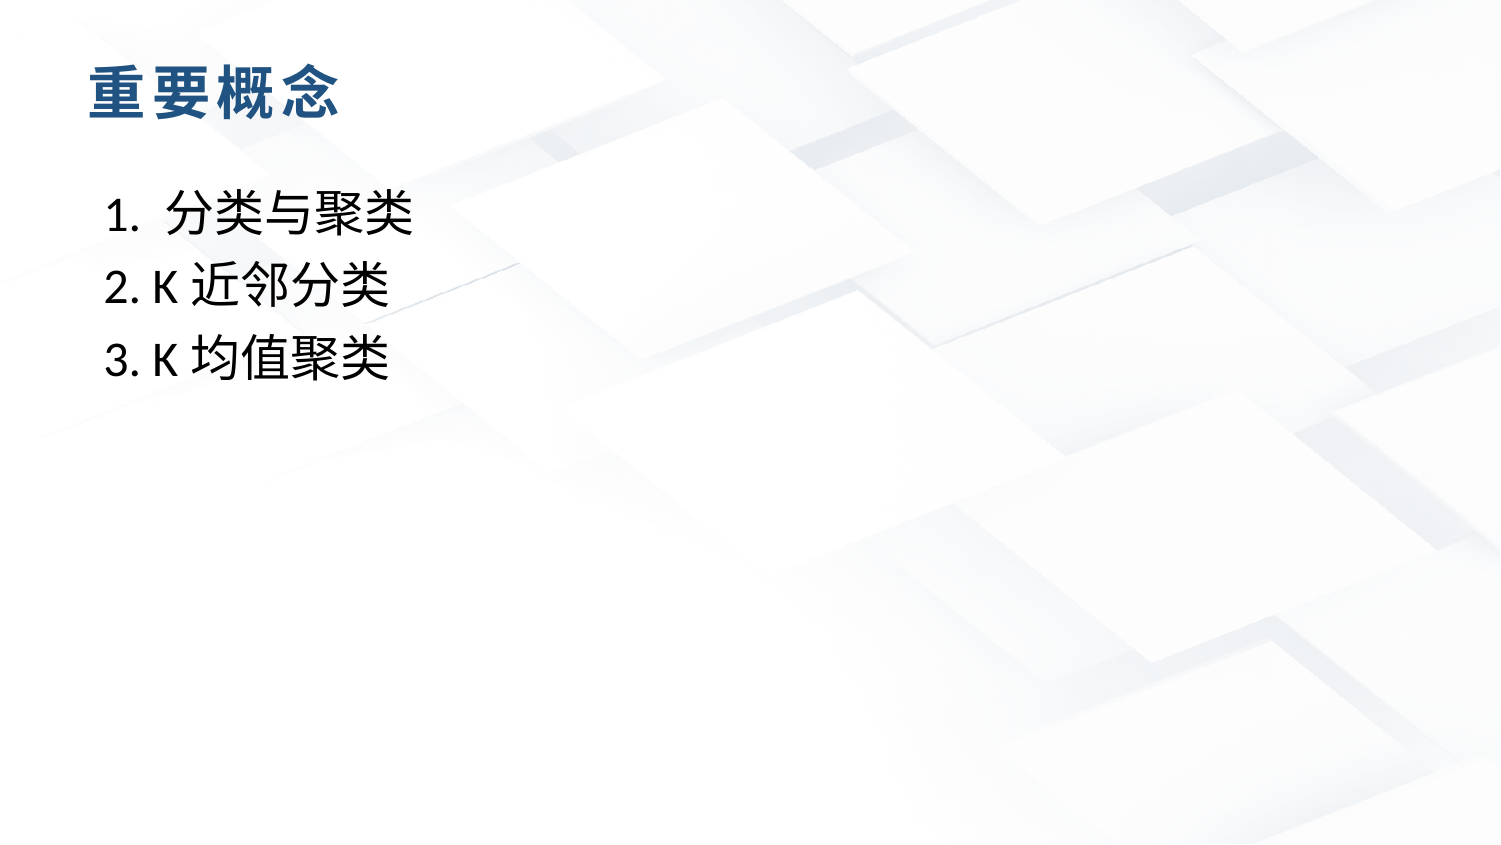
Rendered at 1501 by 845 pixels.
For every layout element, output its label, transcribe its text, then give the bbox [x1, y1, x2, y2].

text_box 1. 分类与聚类 2. K近邻分类 3. K均值聚类 [88, 173, 1459, 394]
text_box 重要概念 [72, 49, 368, 134]
